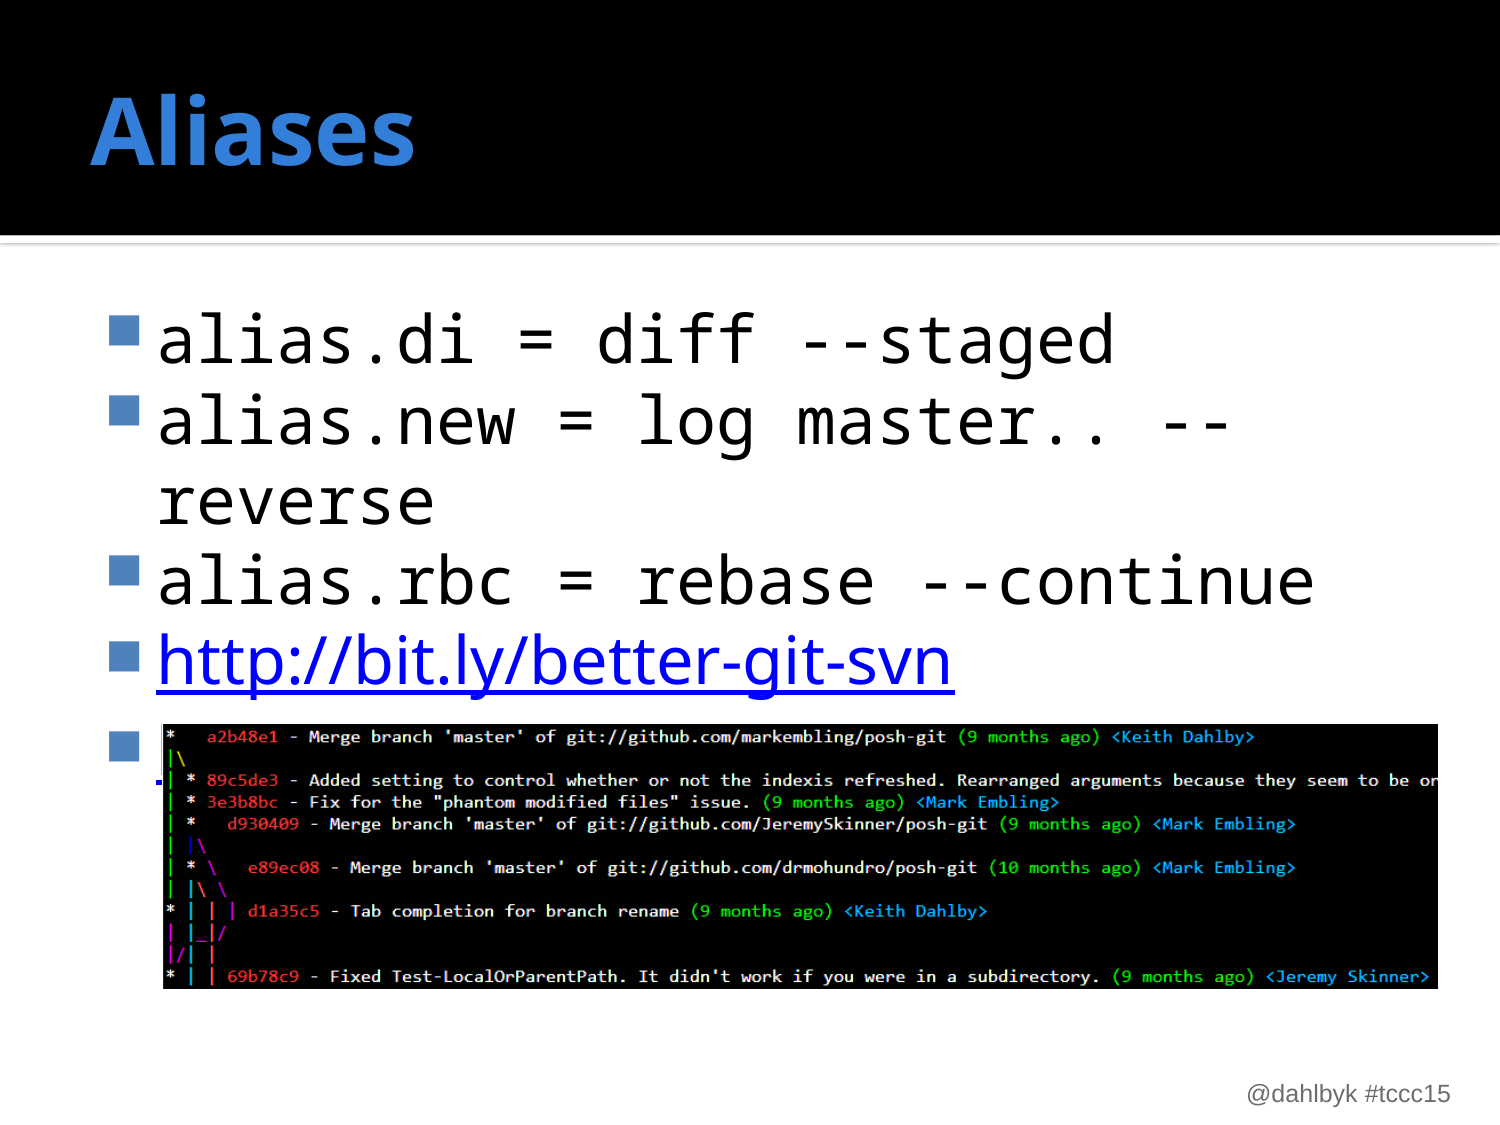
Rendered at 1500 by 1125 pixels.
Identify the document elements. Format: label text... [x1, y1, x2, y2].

list alias.di = diff --staged alias.new = log master.. --reverse alias.rbc = rebase --continue http://bit.ly/better-git-svn http://bit.ly/git-lg [75, 291, 1425, 1050]
slide_number @dahlbyk #tccc15 [1074, 1062, 1467, 1108]
title Aliases [75, 25, 1425, 231]
picture [162, 724, 1438, 989]
